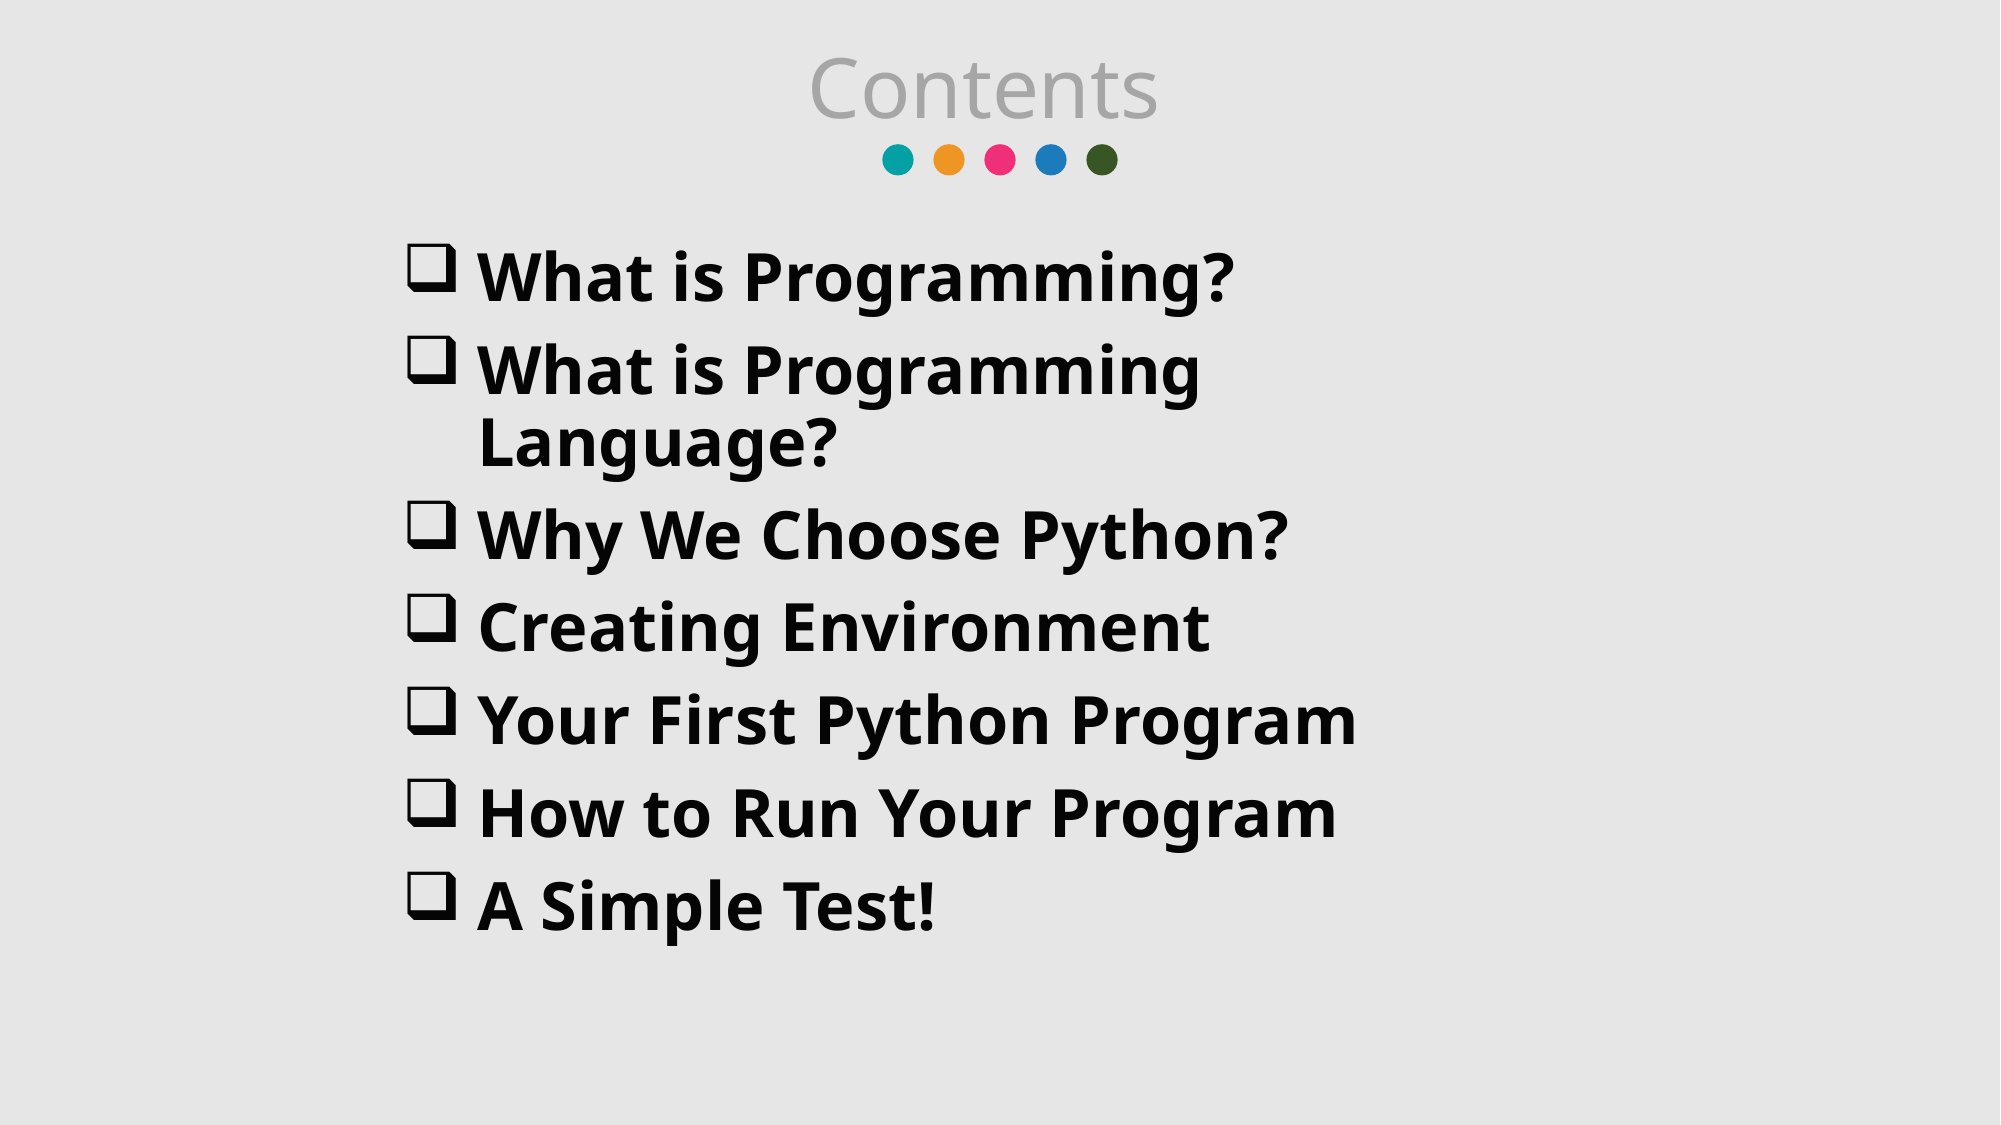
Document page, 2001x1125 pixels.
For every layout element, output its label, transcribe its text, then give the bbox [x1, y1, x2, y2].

text_box [932, 143, 966, 177]
text_box [1034, 143, 1068, 177]
text_box [1085, 143, 1119, 177]
text_box What is Programming? What is Programming Language? Why We Choose Python? Creating Environment Your First Python Program How to Run Your Program A Simple Test! [387, 236, 1530, 953]
text_box [881, 143, 915, 177]
text_box Contents [387, 28, 1582, 143]
text_box [983, 143, 1017, 177]
